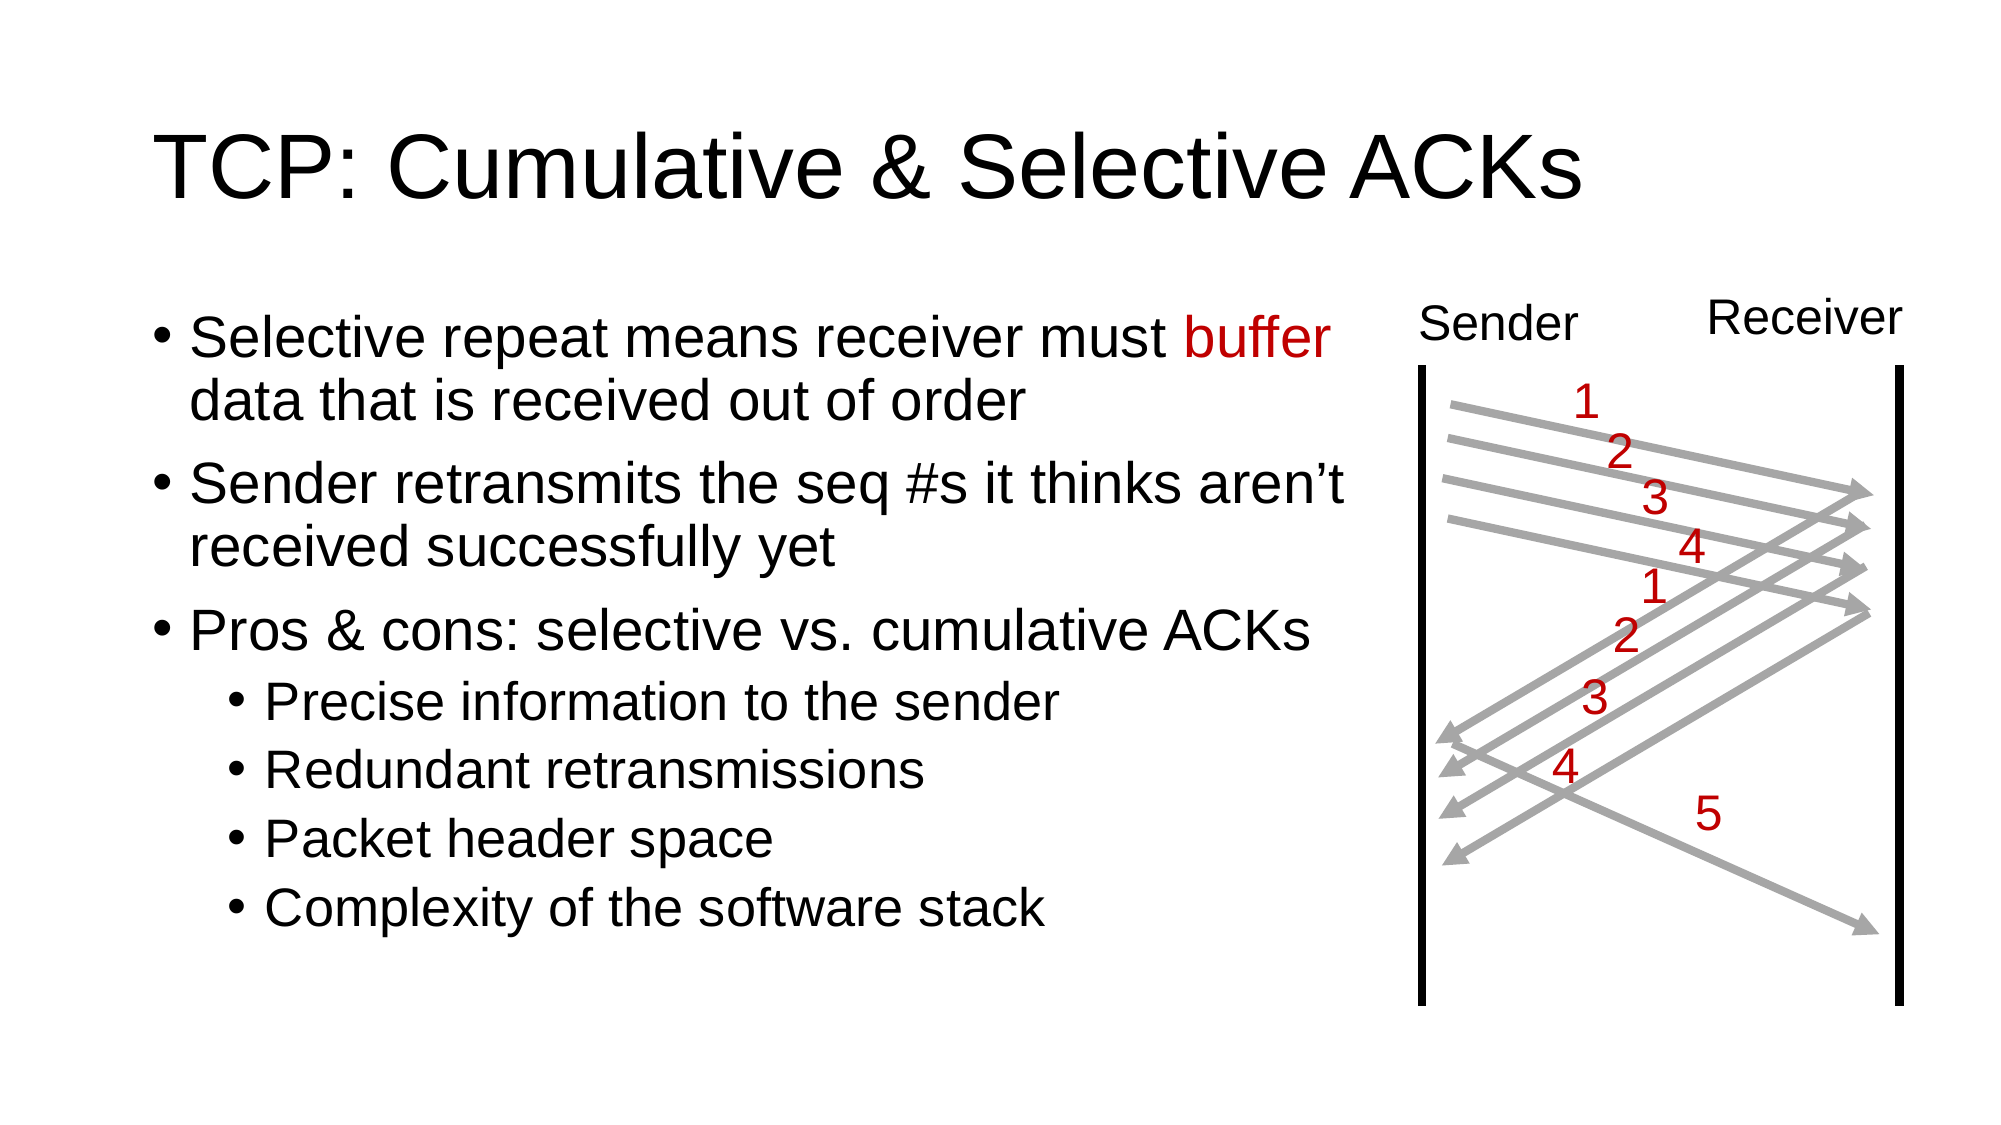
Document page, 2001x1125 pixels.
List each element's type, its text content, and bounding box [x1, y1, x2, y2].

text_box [1442, 478, 1866, 518]
title TCP: Cumulative & Selective ACKs [137, 59, 1863, 278]
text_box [1435, 491, 1863, 744]
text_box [1450, 404, 1874, 496]
text_box Receiver [1691, 277, 1943, 352]
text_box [1452, 743, 1880, 935]
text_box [1863, 518, 1872, 610]
list Selective repeat means receiver must buffer data that is received out of order Sender retransmits the seq #s it thinks aren’t received successfully yet Pros & cons: selective vs. cumulative ACKs Precise information to the sender Redundant retransmissions Packet header space Complexity of the software stack [137, 299, 1384, 1100]
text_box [1447, 437, 1872, 518]
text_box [1438, 566, 1866, 819]
text_box 1 [1557, 361, 1669, 404]
text_box Sender [1403, 283, 1630, 358]
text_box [1441, 612, 1870, 866]
